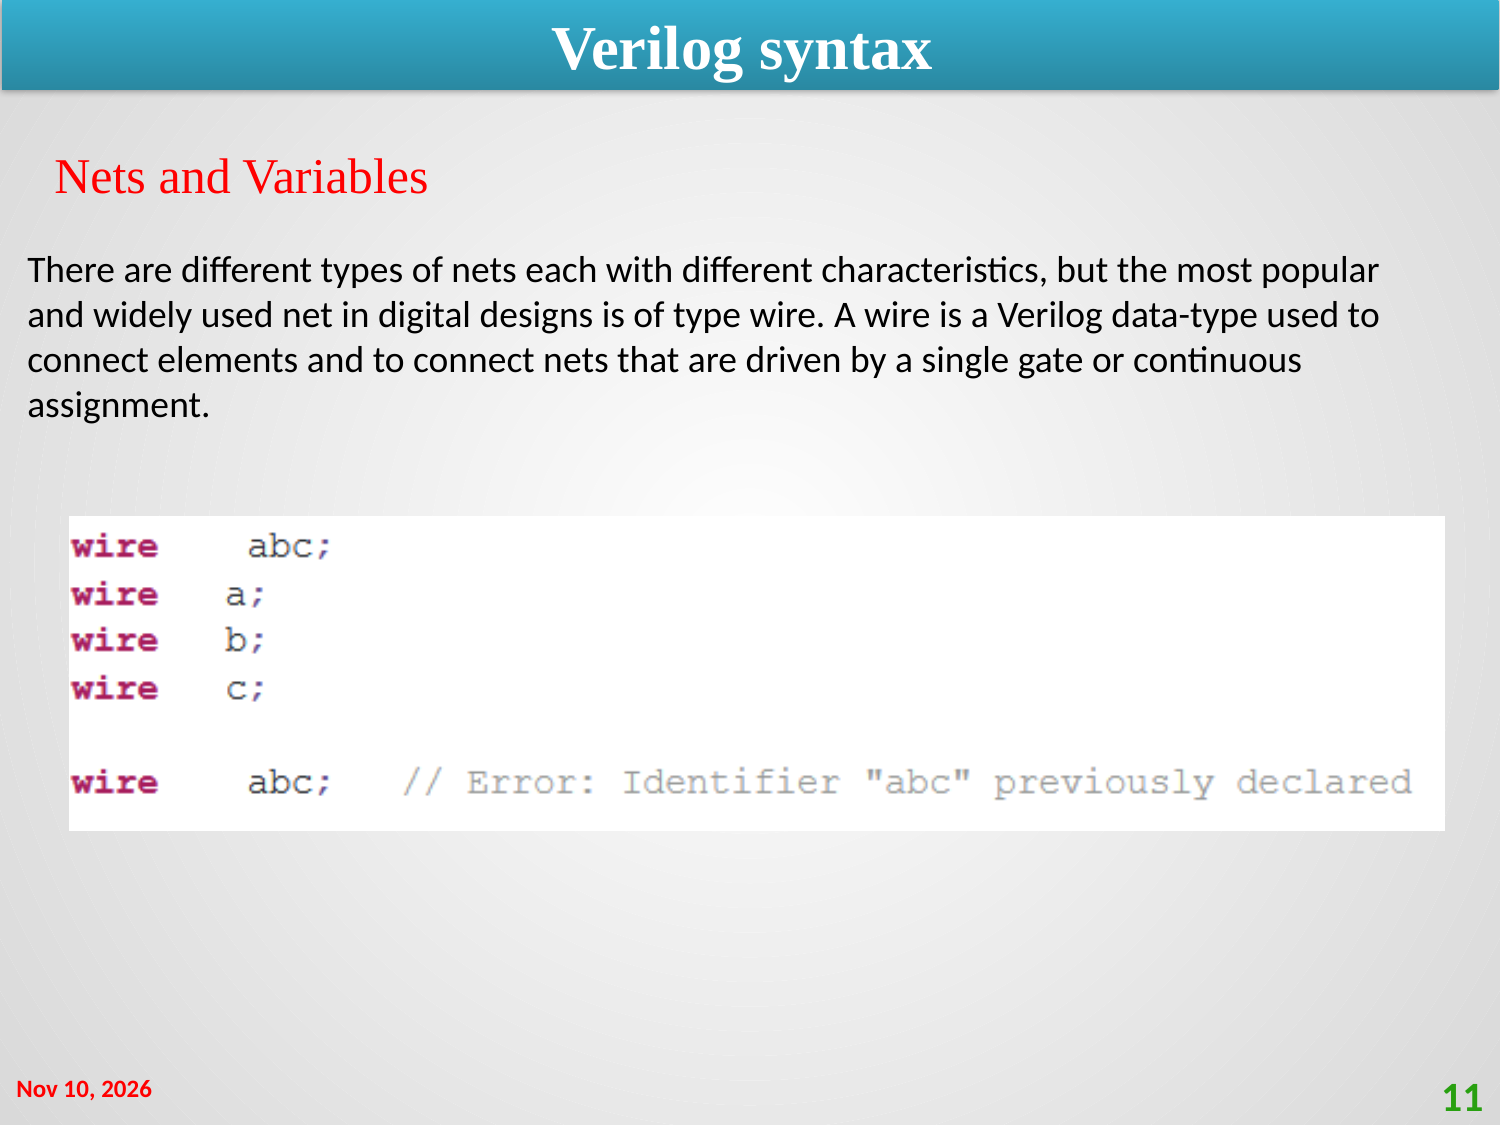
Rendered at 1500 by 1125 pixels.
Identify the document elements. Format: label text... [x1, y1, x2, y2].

text_box There are different types of nets each with different characteristics, but the most popular and widely used net in digital designs is of type wire. A wire is a Verilog data-type used to connect elements and to connect nets that are driven by a single gate or continuous assignment. [12, 237, 1445, 433]
text_box Nets and Variables [39, 135, 444, 211]
picture [68, 516, 1445, 831]
slide_number 2-Dec-20 [1, 1057, 352, 1118]
slide_number 11 [1148, 1065, 1499, 1125]
text_box Verilog syntax [2, 0, 1499, 90]
